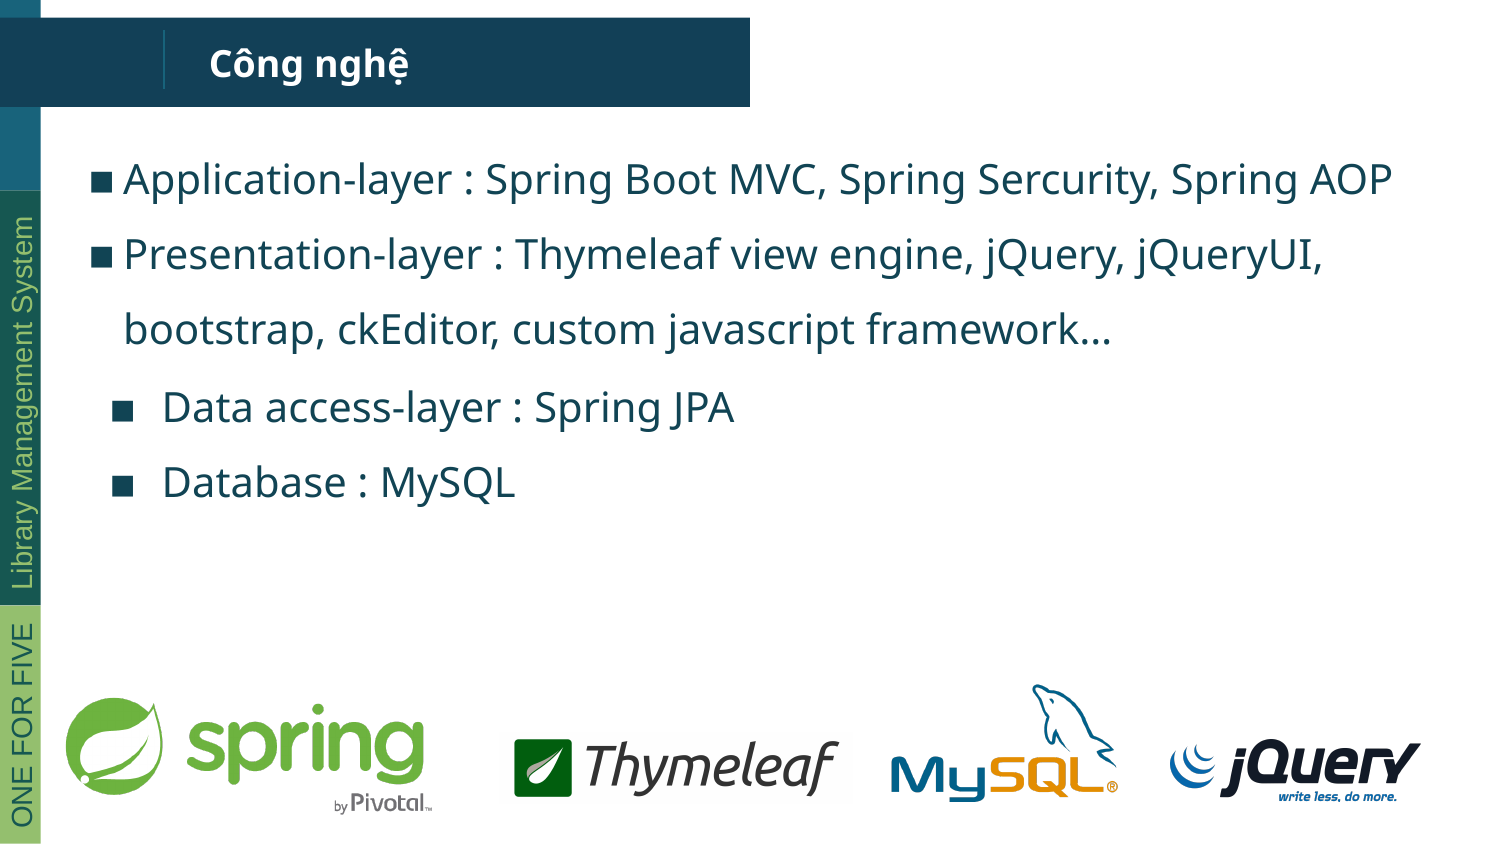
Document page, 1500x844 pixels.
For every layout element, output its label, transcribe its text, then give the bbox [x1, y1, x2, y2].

title Công nghệ [193, 28, 721, 97]
text_box Application-layer : Spring Boot MVC, Spring Sercurity, Spring AOP Presentation-layer : Thymeleaf view engine, jQuery, jQueryUI, bootstrap, ckEditor, custom javascript framework… [72, 112, 1500, 371]
picture [61, 694, 437, 817]
picture [891, 684, 1118, 802]
picture [499, 732, 853, 805]
list Data access-layer : Spring JPA Database : MySQL [75, 371, 839, 844]
picture [1170, 739, 1422, 802]
